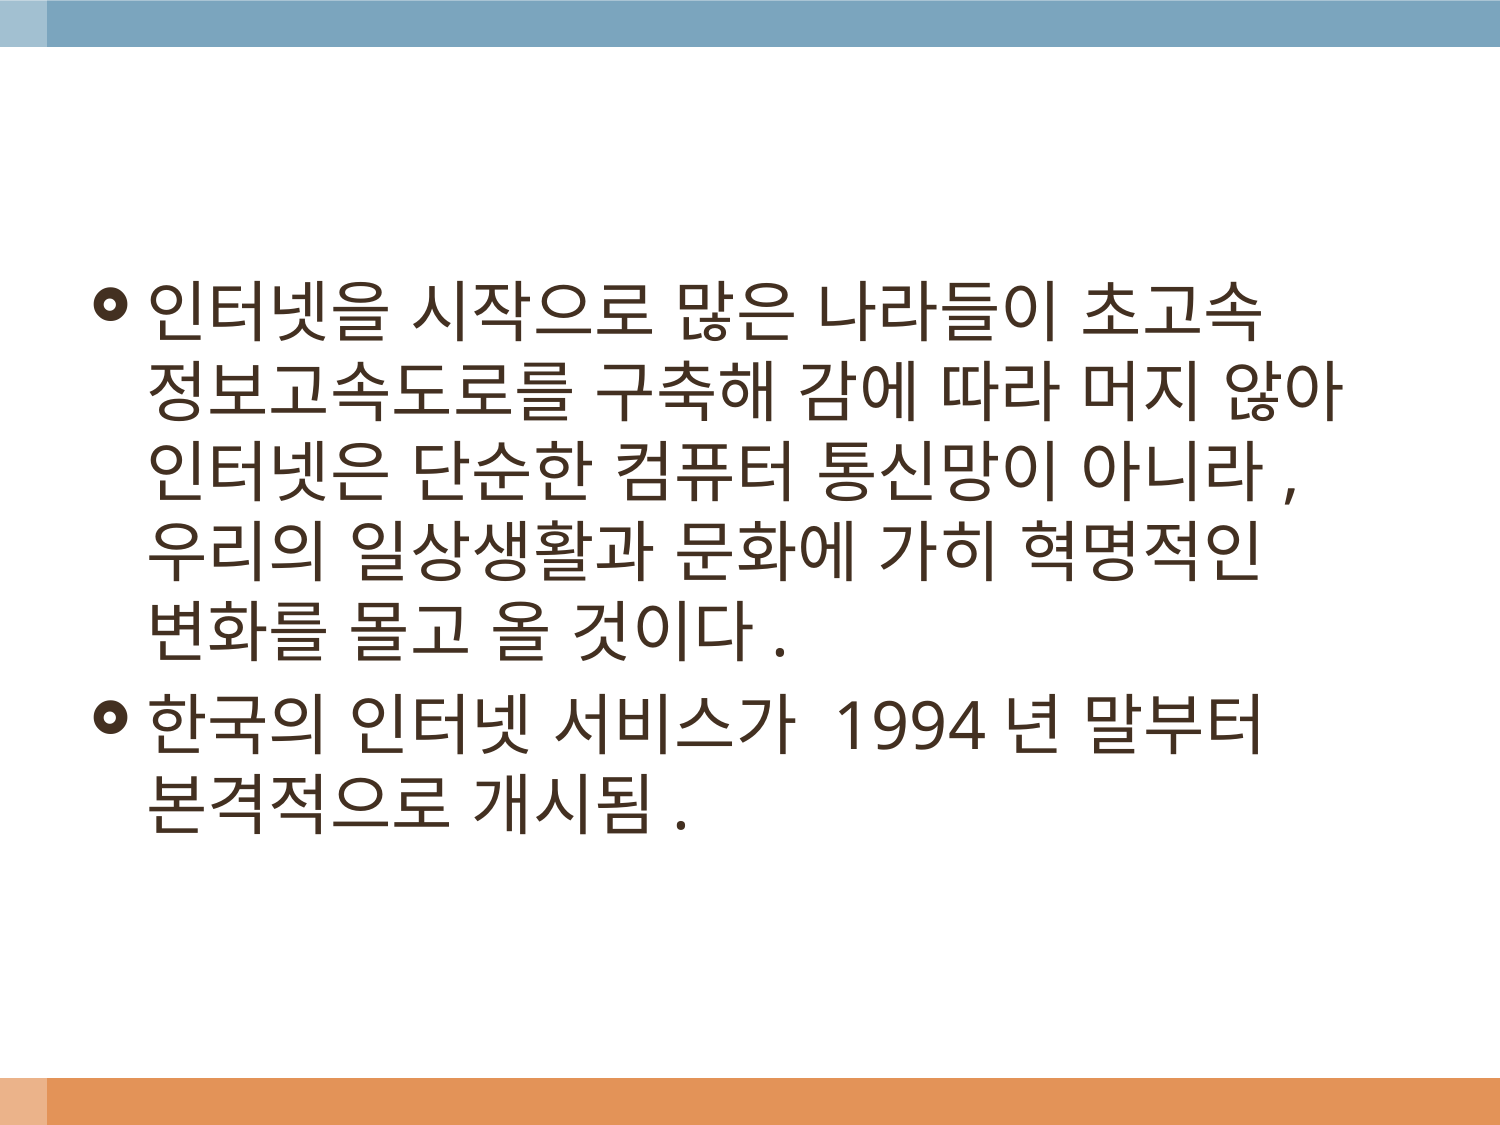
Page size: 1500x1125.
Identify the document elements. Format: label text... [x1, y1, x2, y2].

list 인터넷을 시작으로 많은 나라들이 초고속 정보고속도로를 구축해 감에 따라 머지 않아 인터넷은 단순한 컴퓨터 통신망이 아니라, 우리의 일상생활과 문화에 가히 혁명적인 변화를 몰고 올 것이다. 한국의 인터넷 서비스가 1994년 말부터 본격적으로 개시됨. [75, 262, 1425, 1005]
